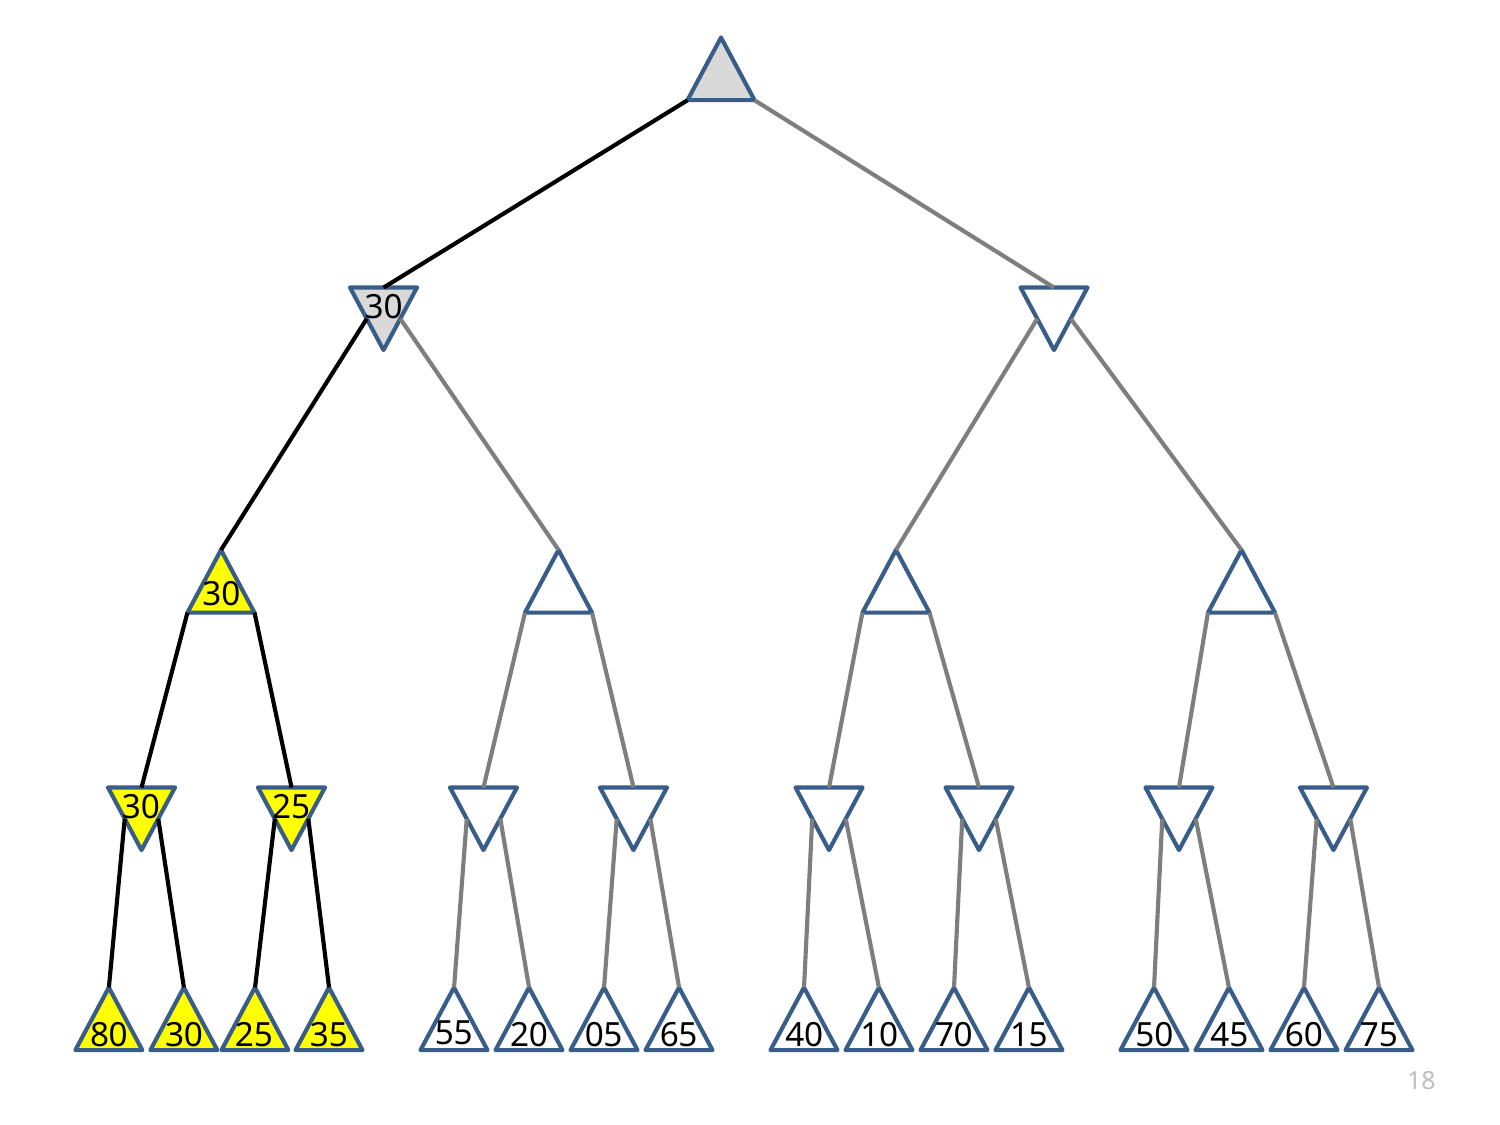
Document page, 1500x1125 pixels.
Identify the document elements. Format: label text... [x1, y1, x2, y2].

text_box 60 [1282, 1014, 1325, 1054]
text_box [1214, 987, 1244, 1014]
text_box [1289, 999, 1319, 1014]
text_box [185, 547, 257, 615]
text_box [900, 1026, 913, 1051]
text_box 70 [932, 1014, 975, 1054]
text_box 45 [1208, 1014, 1250, 1054]
text_box [1270, 1028, 1282, 1051]
text_box [825, 1026, 838, 1051]
text_box [625, 1026, 638, 1051]
text_box [700, 1026, 713, 1051]
text_box 65 [657, 1014, 700, 1054]
text_box [420, 1028, 432, 1051]
text_box [770, 1026, 783, 1051]
text_box [975, 1026, 988, 1051]
text_box [1250, 1026, 1263, 1051]
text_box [347, 285, 420, 353]
text_box 40 [783, 1014, 825, 1054]
text_box [450, 787, 517, 851]
text_box [600, 787, 667, 851]
text_box [939, 987, 969, 1014]
text_box 50 [1133, 1014, 1175, 1054]
text_box [1364, 996, 1394, 1014]
text_box [1014, 987, 1044, 1014]
text_box 05 [582, 1014, 625, 1054]
text_box [550, 1026, 563, 1051]
text_box 18 [1400, 1064, 1442, 1095]
text_box [525, 550, 592, 613]
text_box [1145, 787, 1213, 851]
text_box [474, 1024, 488, 1051]
text_box [1175, 1026, 1188, 1051]
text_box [255, 785, 328, 853]
text_box [570, 1028, 582, 1051]
text_box [1325, 1026, 1338, 1051]
text_box [920, 1028, 932, 1051]
text_box [440, 987, 468, 1012]
text_box [645, 1028, 657, 1051]
text_box [589, 987, 619, 1014]
text_box [1195, 1026, 1208, 1051]
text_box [293, 985, 365, 1053]
text_box [495, 1026, 508, 1051]
text_box [1050, 1026, 1063, 1051]
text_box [221, 985, 291, 1053]
text_box 15 [1007, 1014, 1050, 1054]
text_box [945, 787, 1013, 851]
text_box [1345, 1028, 1357, 1051]
text_box [995, 1028, 1007, 1051]
text_box [664, 988, 694, 1014]
text_box [1400, 1026, 1413, 1051]
text_box [1020, 287, 1088, 351]
text_box [795, 787, 863, 851]
text_box [1208, 550, 1274, 613]
text_box [1139, 987, 1169, 1014]
text_box [862, 550, 930, 613]
text_box 10 [858, 1014, 900, 1054]
text_box 55 [432, 1012, 474, 1052]
text_box [789, 987, 819, 1014]
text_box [1272, 610, 1382, 990]
text_box [845, 1026, 858, 1051]
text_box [105, 785, 178, 853]
text_box 20 [508, 1014, 550, 1054]
text_box [1120, 1026, 1133, 1051]
text_box 75 [1357, 1014, 1400, 1054]
text_box [864, 987, 894, 1014]
text_box [514, 988, 544, 1014]
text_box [148, 985, 220, 1053]
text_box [73, 985, 145, 1053]
